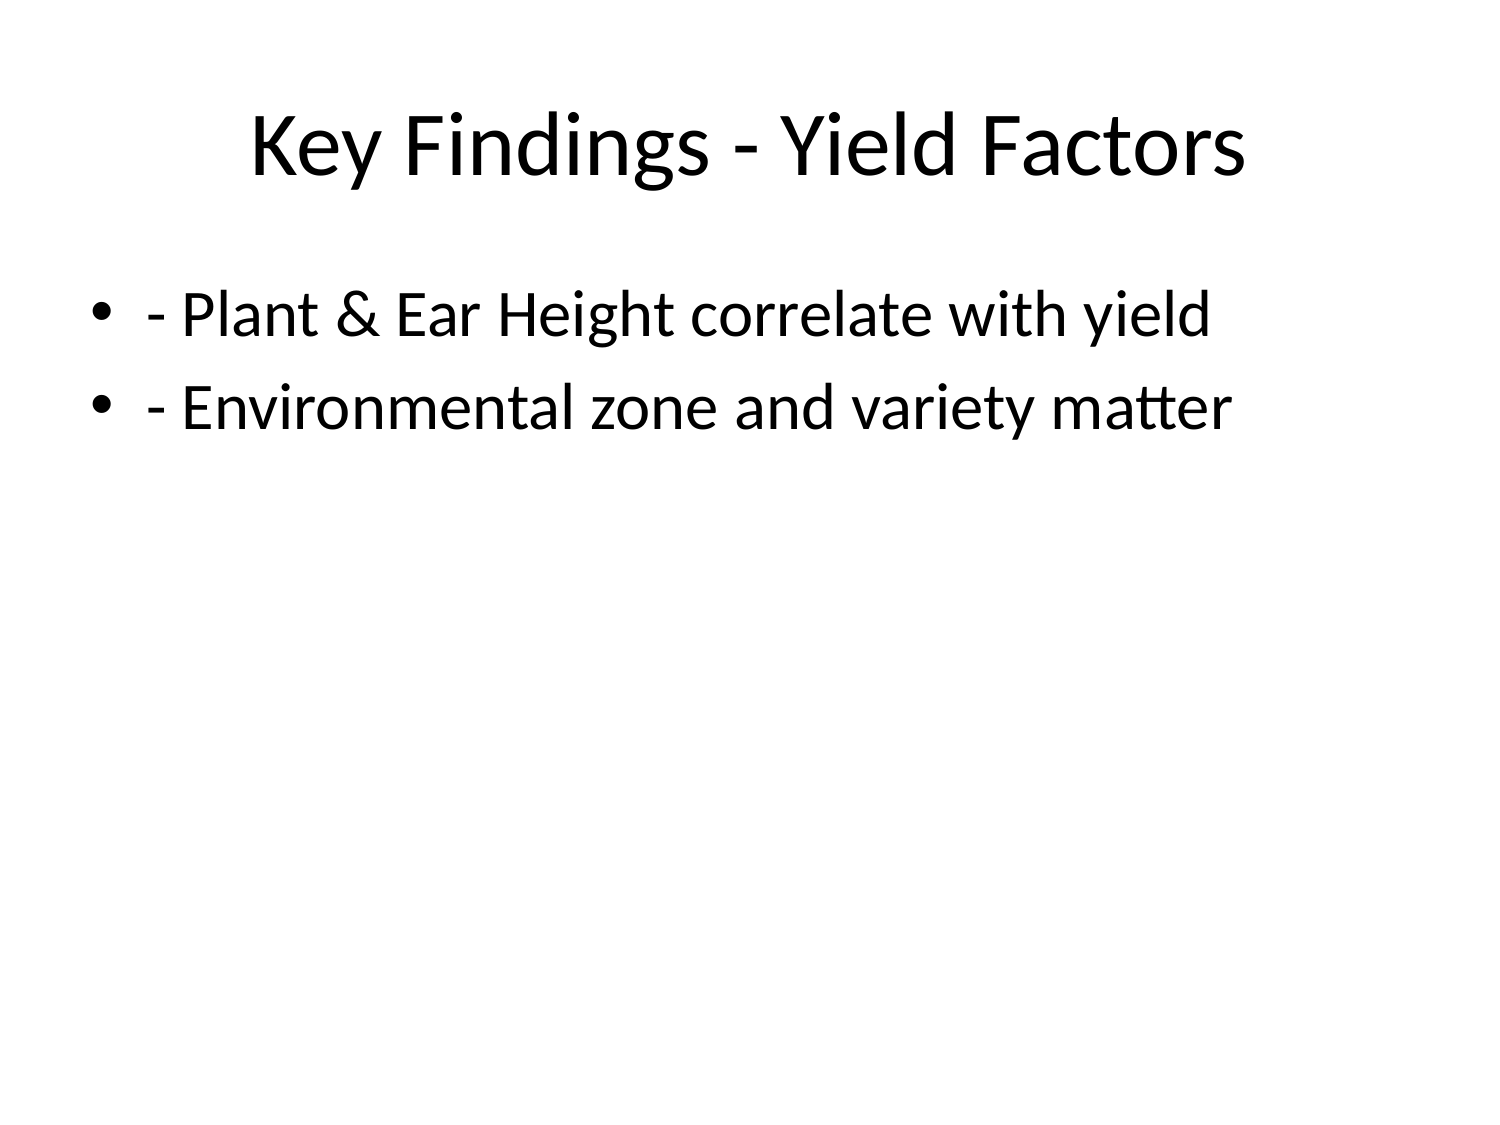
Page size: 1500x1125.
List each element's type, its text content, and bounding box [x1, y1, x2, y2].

list - Plant & Ear Height correlate with yield - Environmental zone and variety matter [75, 262, 1425, 1005]
title Key Findings - Yield Factors [75, 45, 1425, 233]
